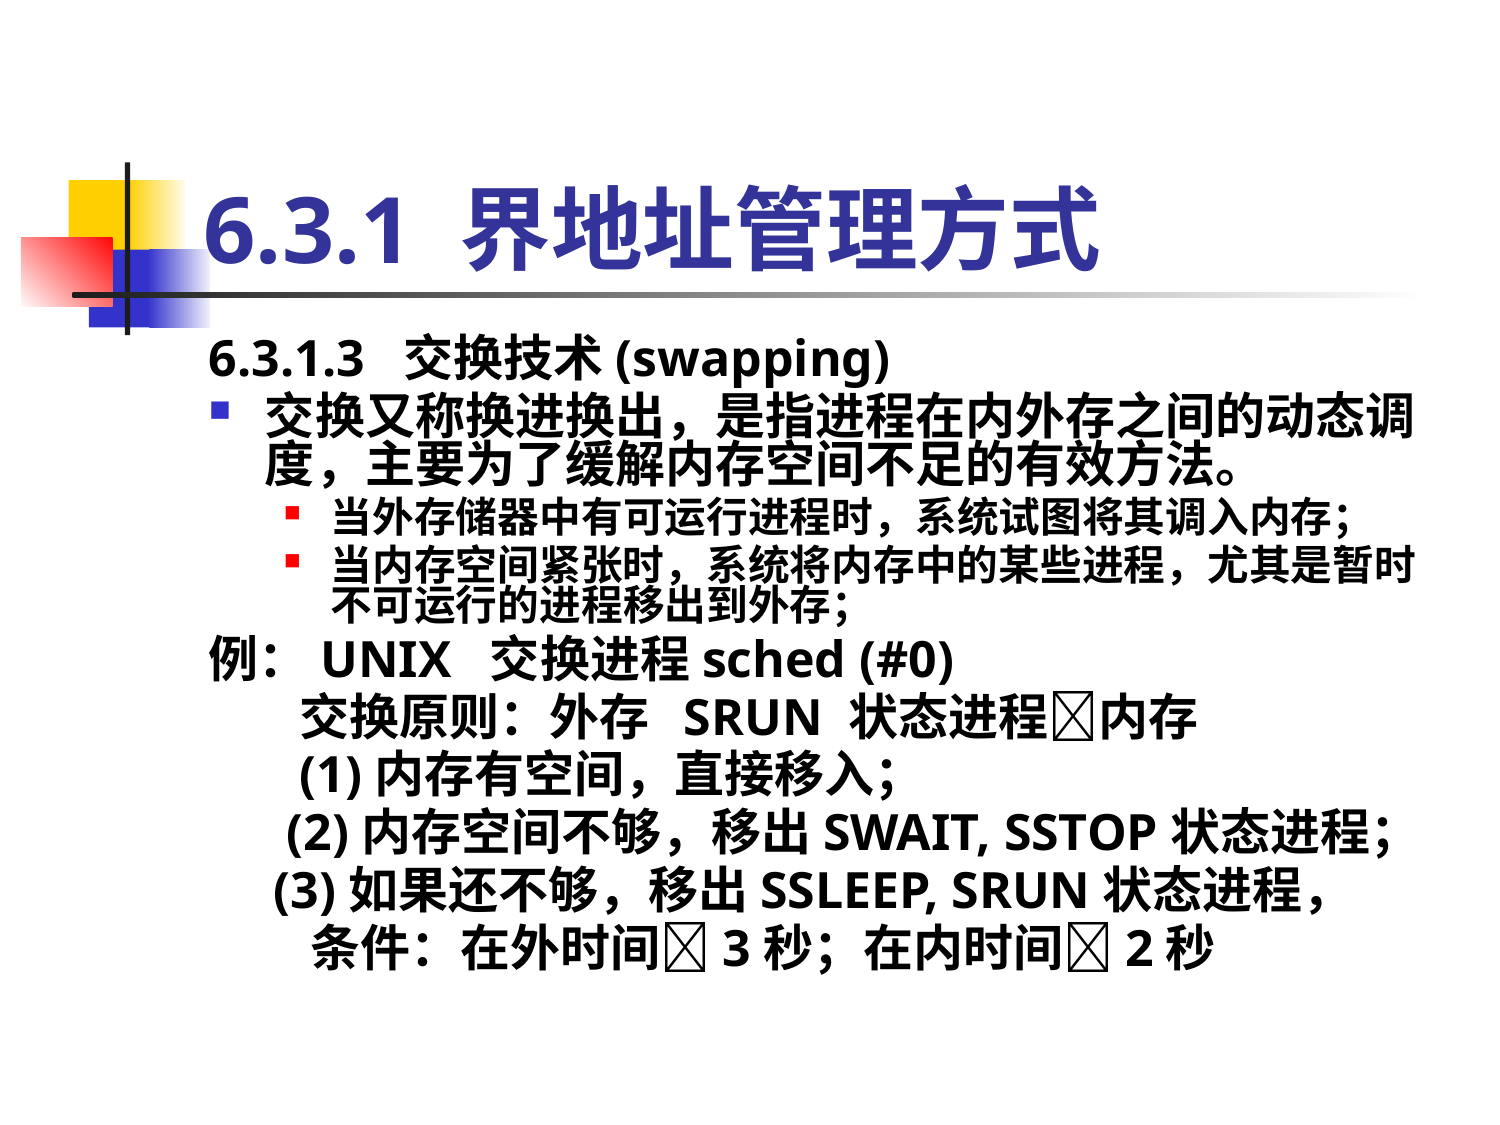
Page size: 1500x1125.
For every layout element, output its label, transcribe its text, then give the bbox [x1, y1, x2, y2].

list 6.3.1.3 交换技术(swapping) 交换又称换进换出，是指进程在内外存之间的动态调度，主要为了缓解内存空间不足的有效方法。 当外存储器中有可运行进程时，系统试图将其调入内存； 当内存空间紧张时，系统将内存中的某些进程，尤其是暂时不可运行的进程移出到外存； 例：UNIX 交换进程sched (#0) 交换原则：外存 SRUN 状态进程内存 (1)内存有空间，直接移入； (2)内存空间不够，移出SWAIT, SSTOP状态进程； (3)如果还不够，移出SSLEEP, SRUN状态进程， 条件：在外时间3秒；在内时间2秒 [193, 330, 1470, 1007]
title 6.3.1 界地址管理方式 [188, 101, 1468, 289]
